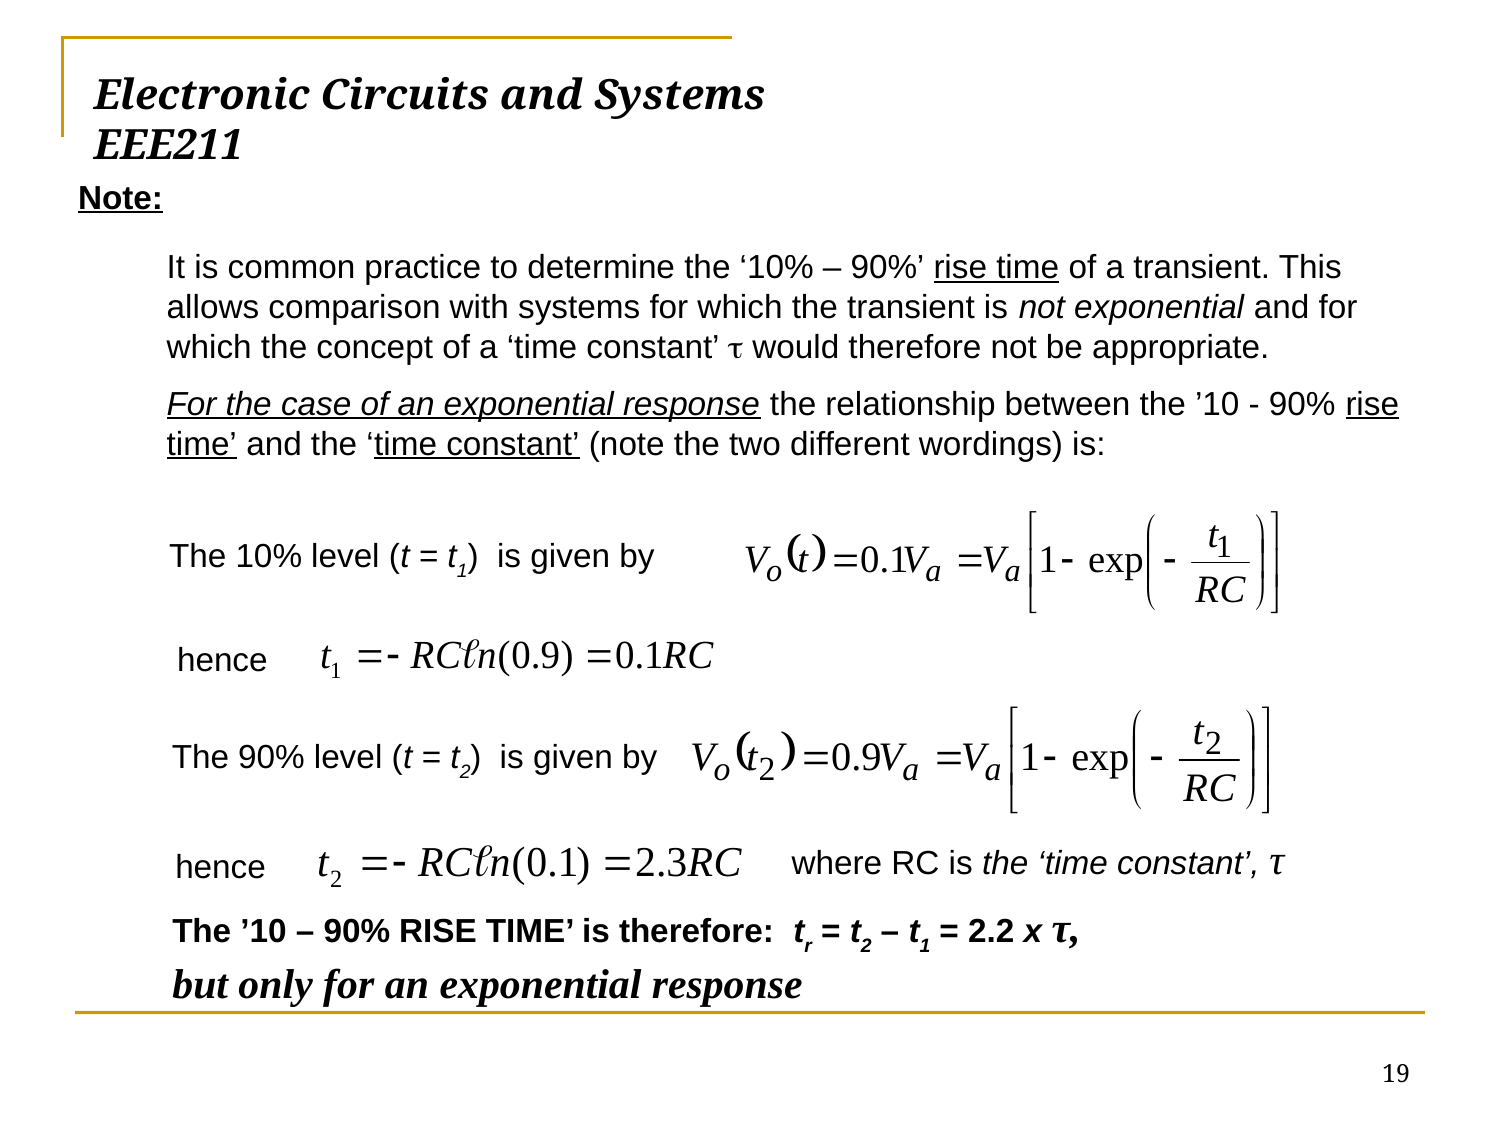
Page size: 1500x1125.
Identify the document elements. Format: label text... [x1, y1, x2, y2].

text_box It is common practice to determine the ‘10% – 90%’ rise time of a transient. This allows comparison with systems for which the transient is not exponential and for which the concept of a ‘time constant’  would therefore not be appropriate. For the case of an exponential response the relationship between the ’10 - 90% rise time’ and the ‘time constant’ (note the two different wordings) is: [151, 238, 1419, 470]
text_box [154, 503, 1292, 621]
text_box Note: [63, 168, 231, 224]
slide_number 19 [1074, 1023, 1426, 1100]
text_box where RC is the ‘time constant’, τ [776, 825, 1329, 891]
title Electronic Circuits and Systems EEE211 [78, 60, 1418, 152]
text_box The ’10 – 90% RISE TIME’ is therefore: tr = t2 – t1 = 2.2 x τ, but only for an exponential response [157, 893, 1118, 1014]
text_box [160, 833, 751, 895]
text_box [156, 699, 1284, 821]
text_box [161, 628, 721, 686]
